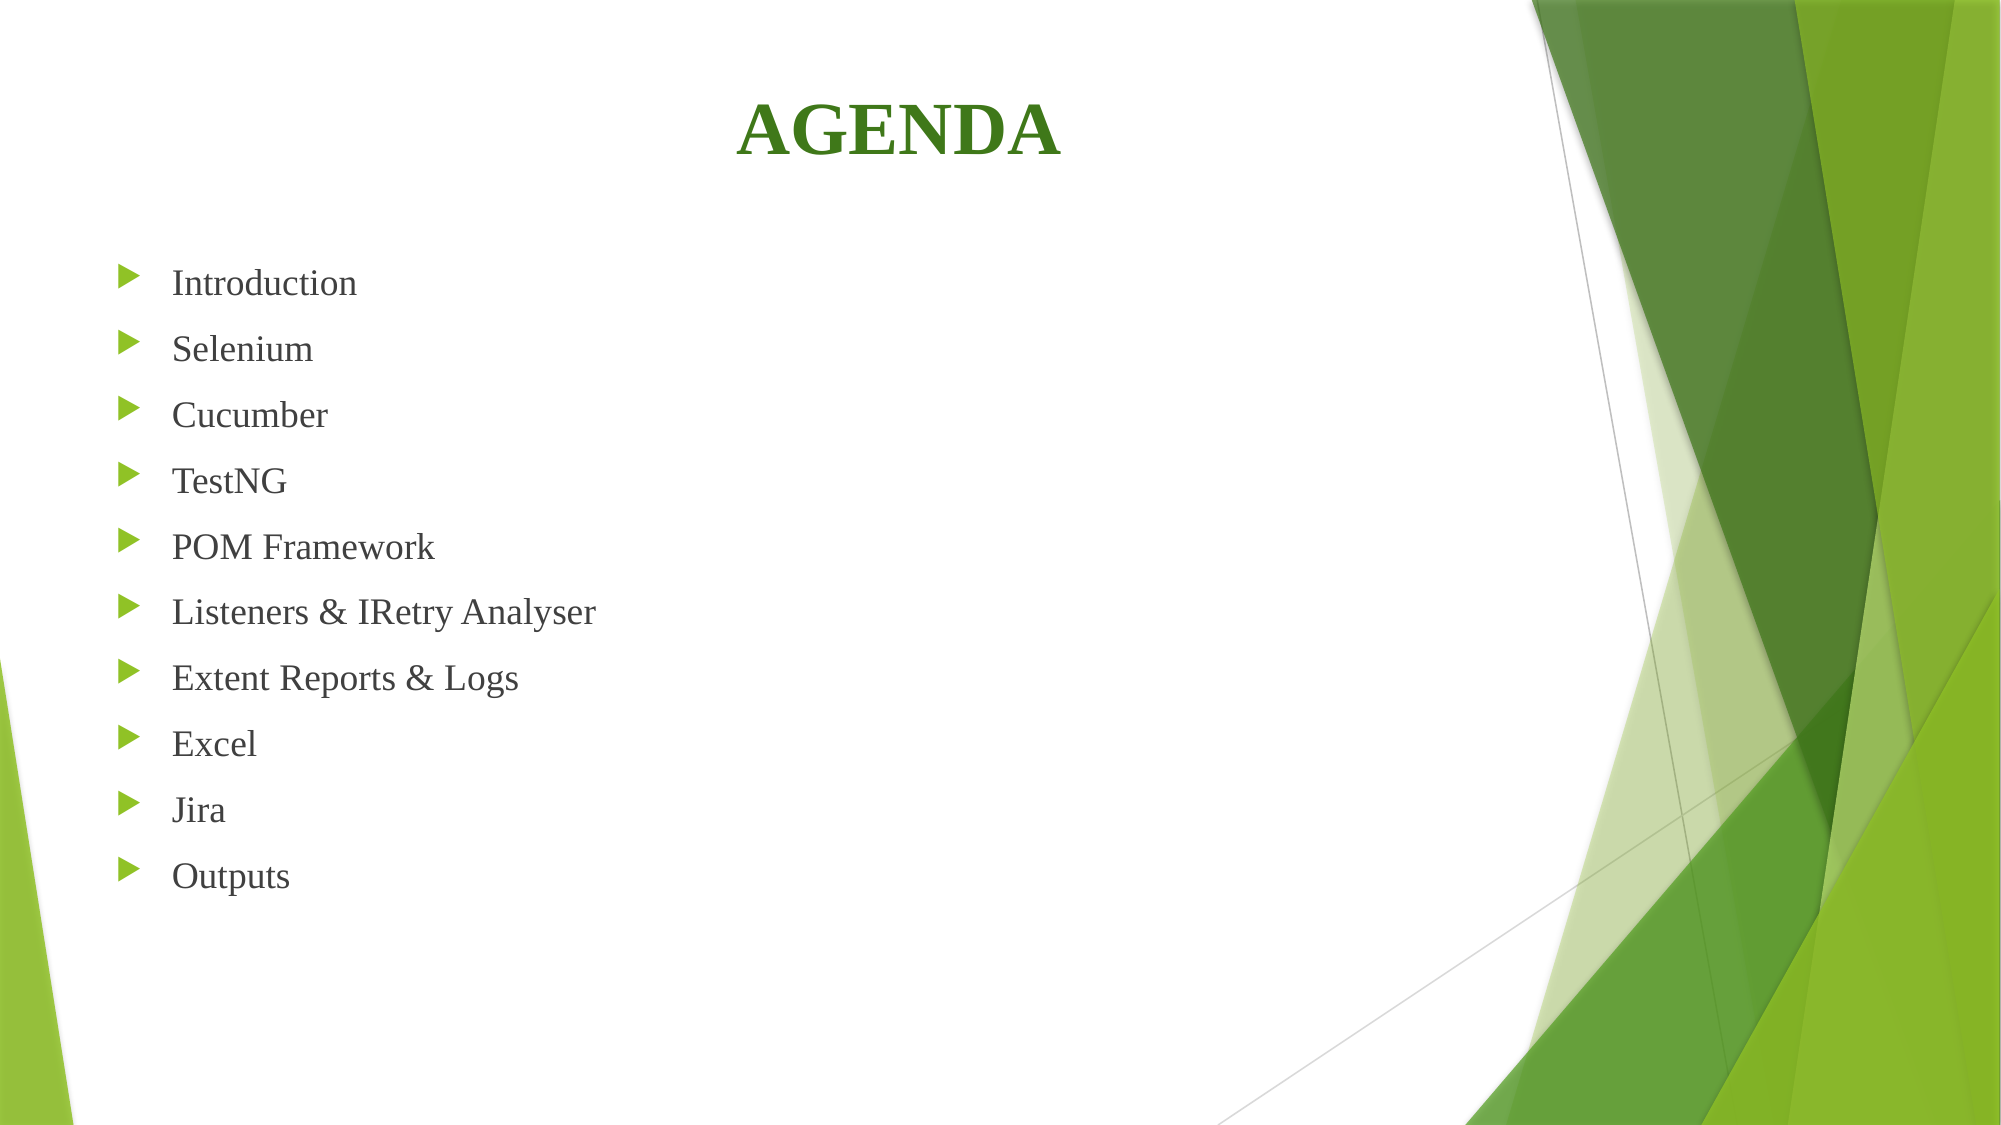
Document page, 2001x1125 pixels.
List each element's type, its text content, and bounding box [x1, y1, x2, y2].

title AGENDA [137, 71, 1661, 303]
list Introduction Selenium Cucumber TestNG POM Framework Listeners & IRetry Analyser Extent Reports & Logs Excel Jira Outputs [100, 250, 1522, 991]
